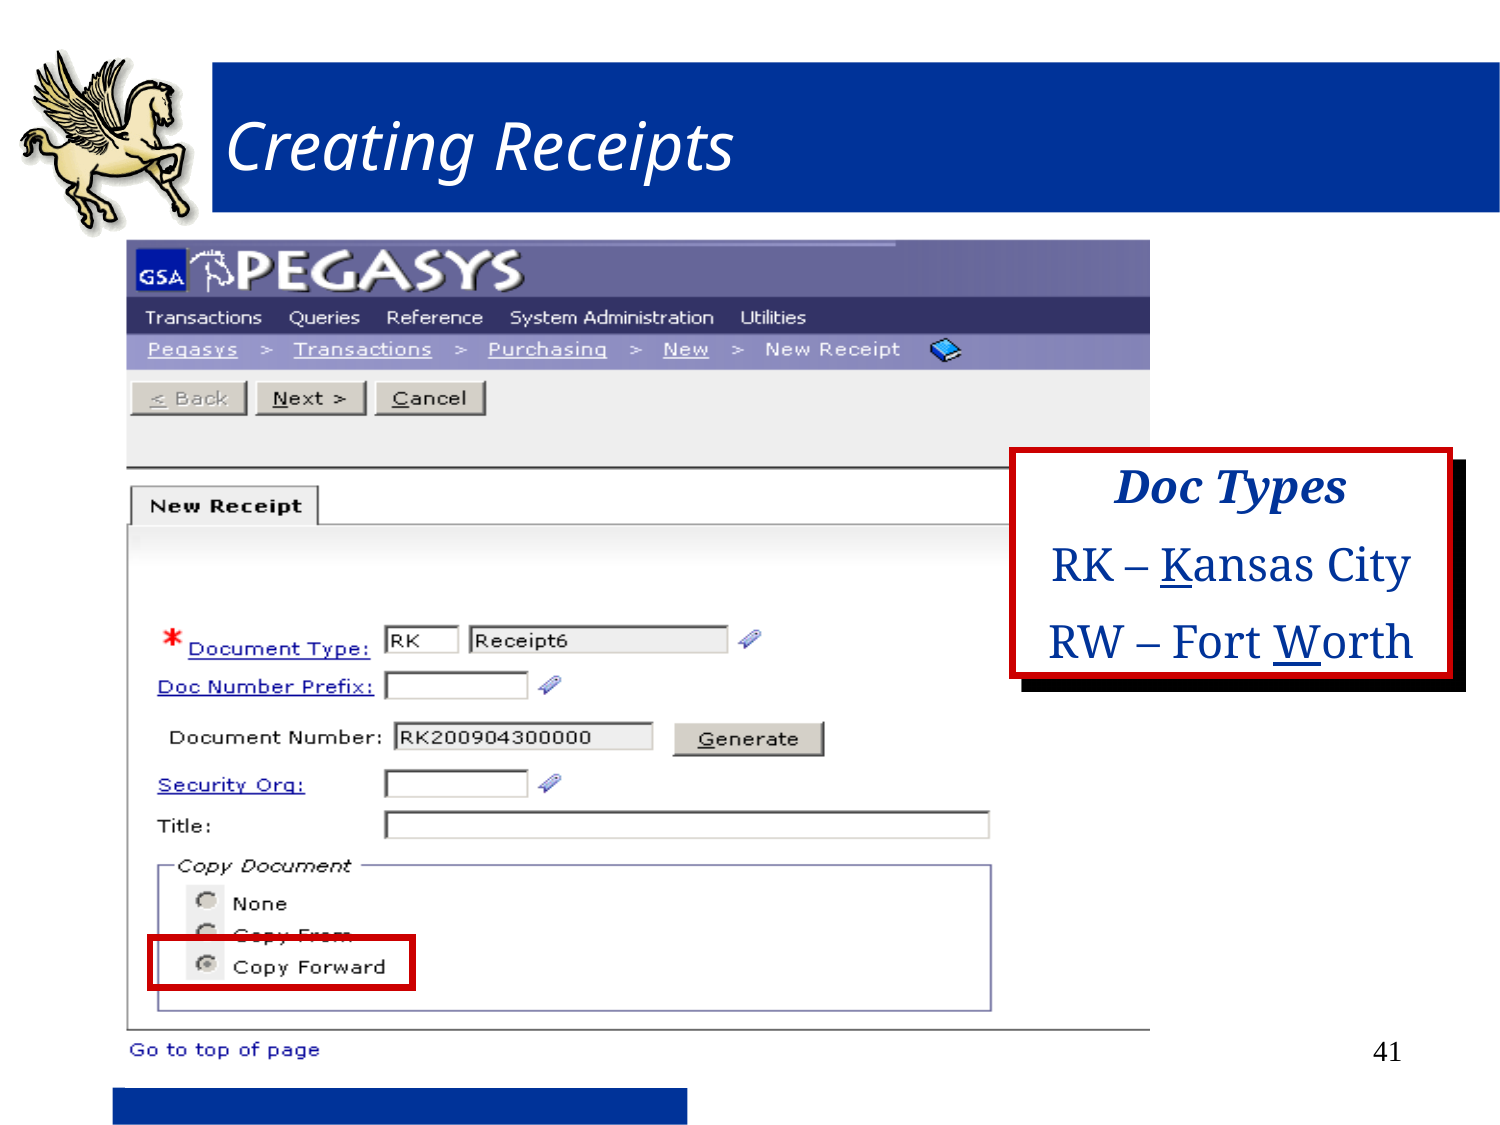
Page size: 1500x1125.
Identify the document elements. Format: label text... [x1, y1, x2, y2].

slide_number 41 [1074, 1024, 1426, 1103]
picture [18, 37, 1151, 1088]
title Creating Receipts [209, 49, 1426, 238]
text_box Doc Types RK – Kansas City RW – Fort Worth [1154, 450, 1450, 676]
